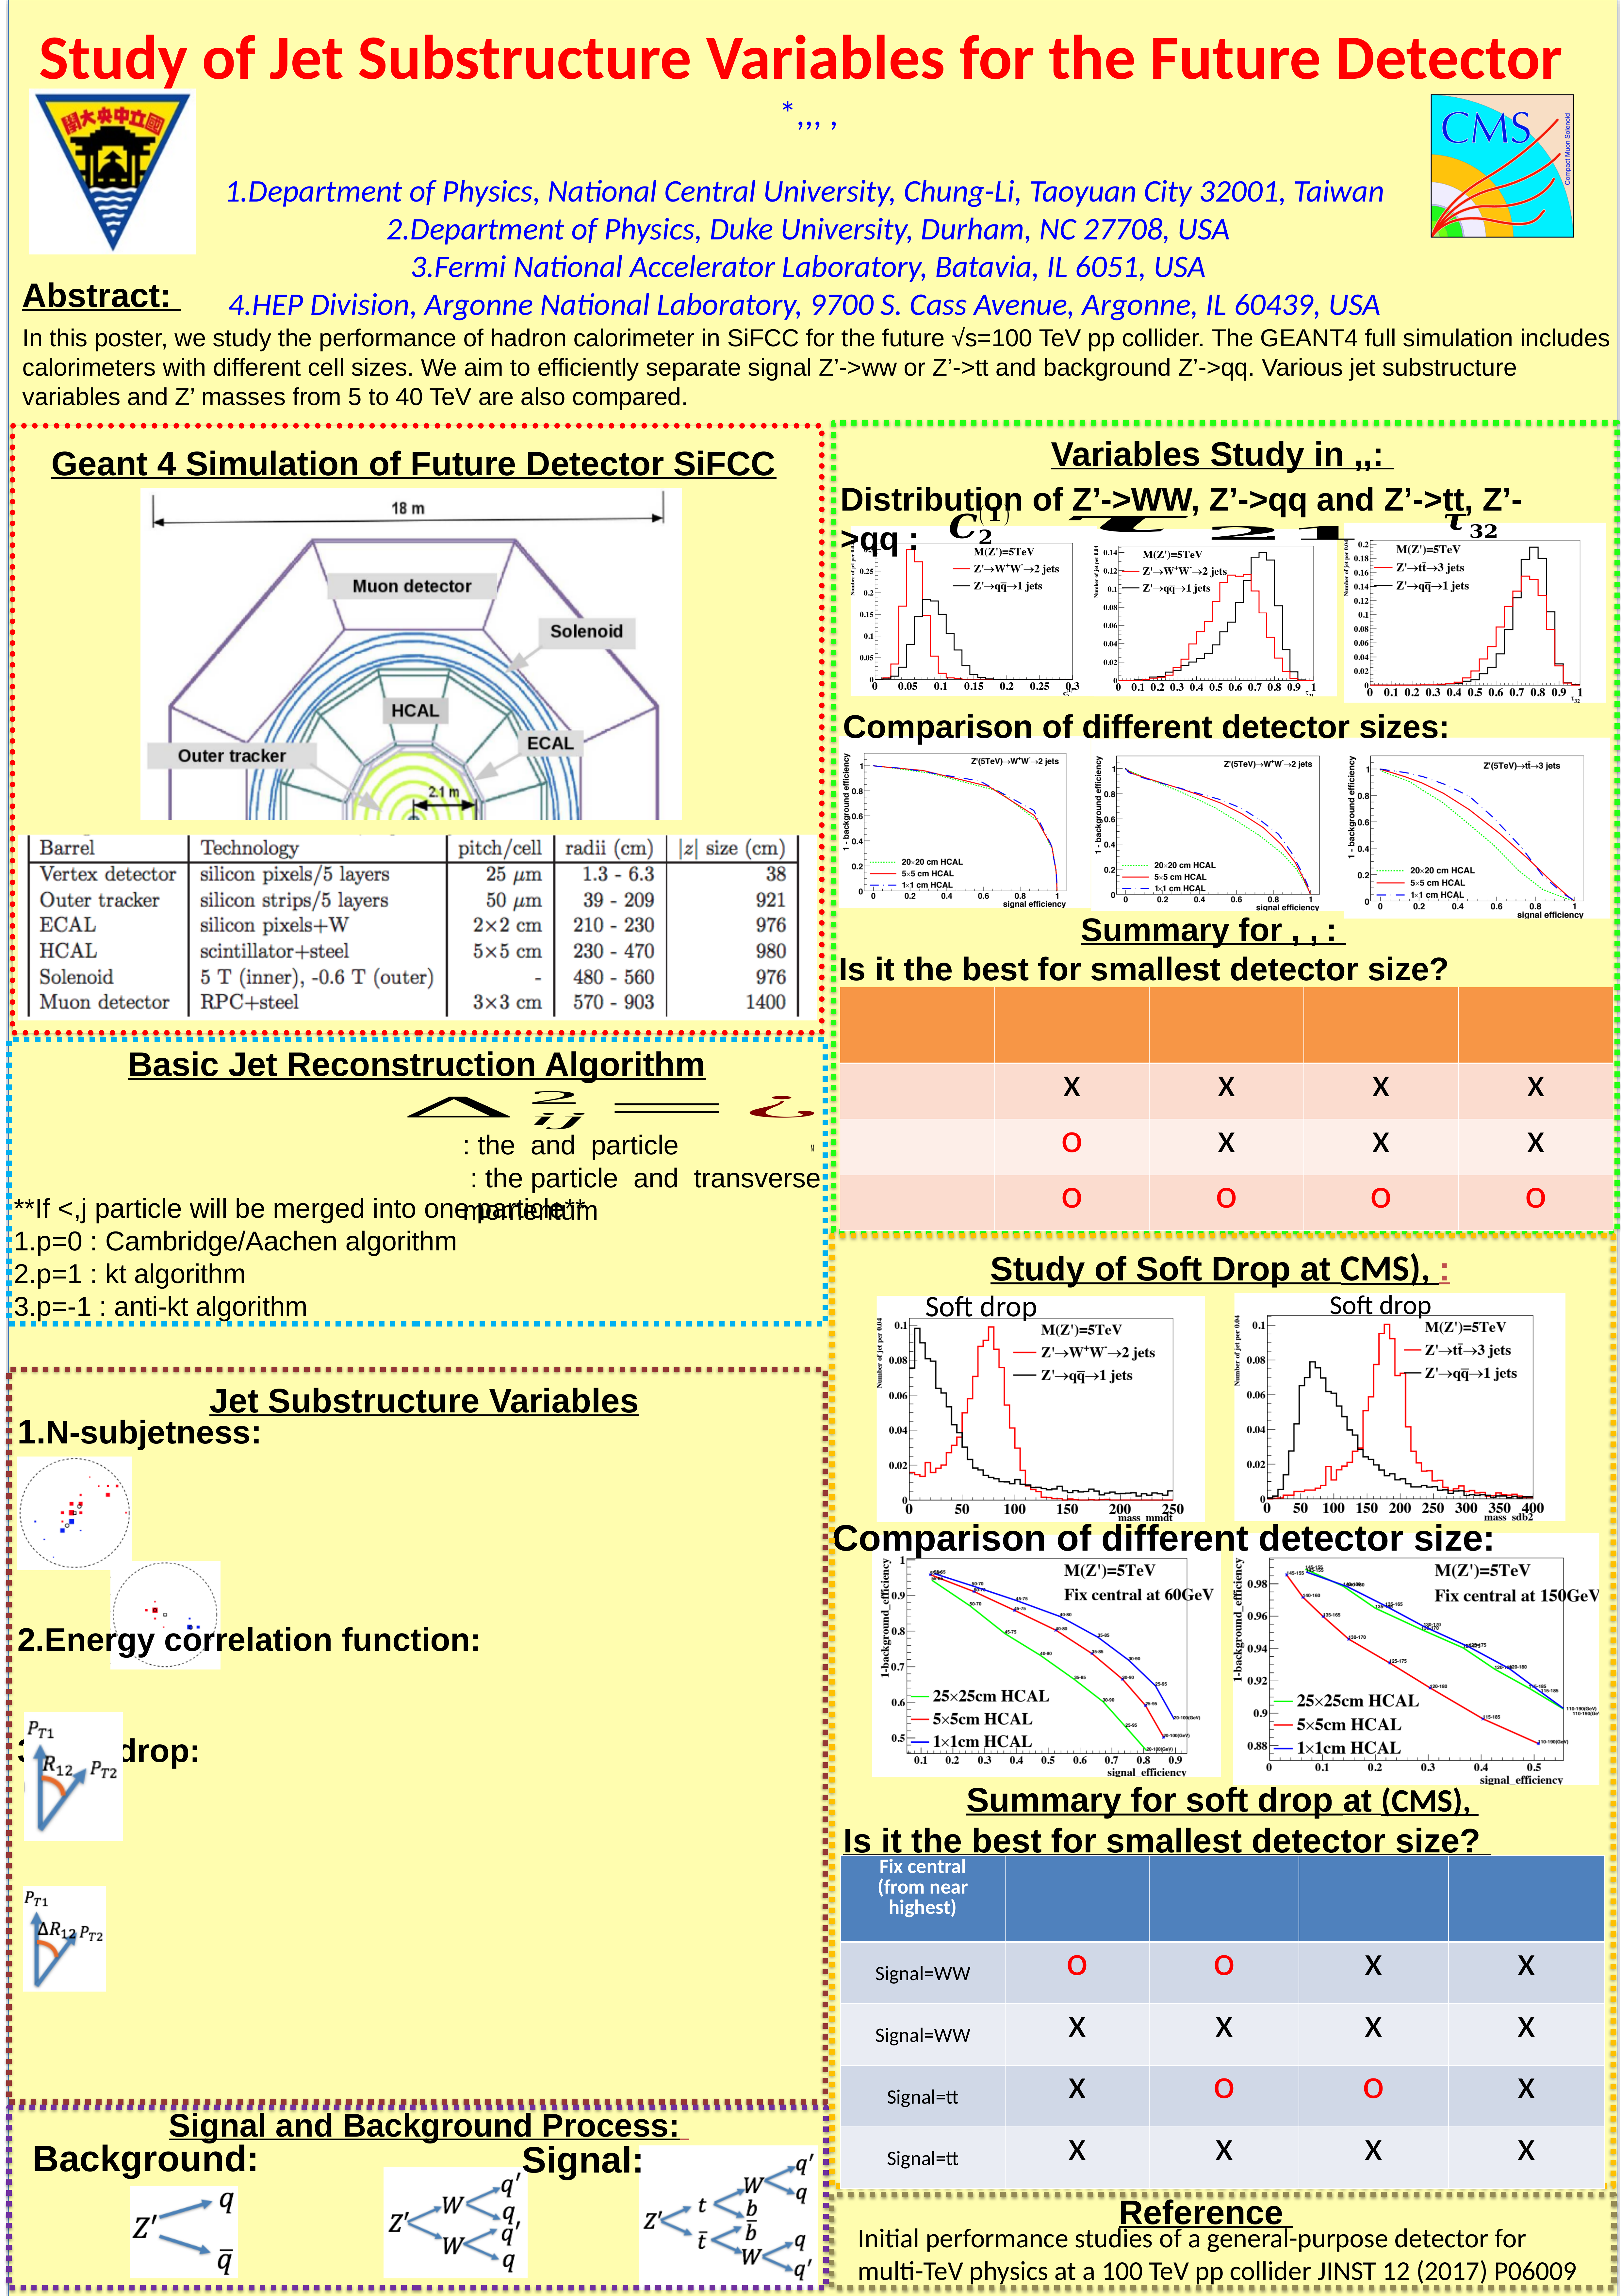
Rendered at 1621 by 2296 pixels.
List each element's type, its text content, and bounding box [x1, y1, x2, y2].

picture [1233, 1533, 1599, 1785]
picture [130, 2186, 238, 2278]
picture [1344, 522, 1606, 703]
picture [29, 88, 196, 254]
text_box Initial performance studies of a general-purpose detector for multi-TeV physics at a 100 TeV pp collider JINST 12 (2017) P06009 [1615, 2209, 1621, 2262]
picture [1430, 94, 1574, 238]
text_box [8, 2105, 164, 2108]
text_box [8, 2146, 1617, 2296]
picture [839, 736, 1091, 908]
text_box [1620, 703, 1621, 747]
text_box [9, 2107, 827, 2288]
text_box [9, 1369, 826, 2102]
text_box Reference [1114, 2190, 1351, 2194]
text_box [12, 426, 822, 1033]
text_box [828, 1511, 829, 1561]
text_box [831, 1235, 1613, 2186]
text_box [810, 1144, 815, 1152]
picture [876, 1296, 1205, 1522]
picture [384, 2167, 528, 2278]
picture [639, 2145, 818, 2290]
text_box [833, 423, 1617, 1232]
text_box Abstract: [17, 270, 318, 311]
picture [24, 1712, 123, 1842]
picture [17, 1456, 221, 1670]
picture [18, 835, 817, 1020]
picture [850, 526, 1337, 696]
picture [1091, 738, 1610, 919]
text_box [8, 0, 1617, 311]
text_box Geant 4 Simulation of Future Detector SiFCC [44, 439, 783, 485]
text_box [8, 402, 1617, 1511]
text_box [828, 1561, 829, 2061]
picture [140, 488, 682, 820]
picture [1234, 1293, 1566, 1521]
text_box Signal and Background Process: [164, 2061, 829, 2146]
picture [872, 1534, 1221, 1777]
text_box [1351, 1234, 1617, 2209]
text_box [831, 2194, 1614, 2288]
picture [23, 1886, 106, 1992]
text_box In this poster, we study the performance of hadron calorimeter in SiFCC for the future √s=100 TeV pp collider. The GEANT4 full simulation includes calorimeters with different cell sizes. We aim to efficiently separate signal Z’->ww or Z’->tt and background Z’->qq. Various jet substructure variables and Z’ masses from 5 to 40 TeV are also compared. [0, 311, 1621, 402]
